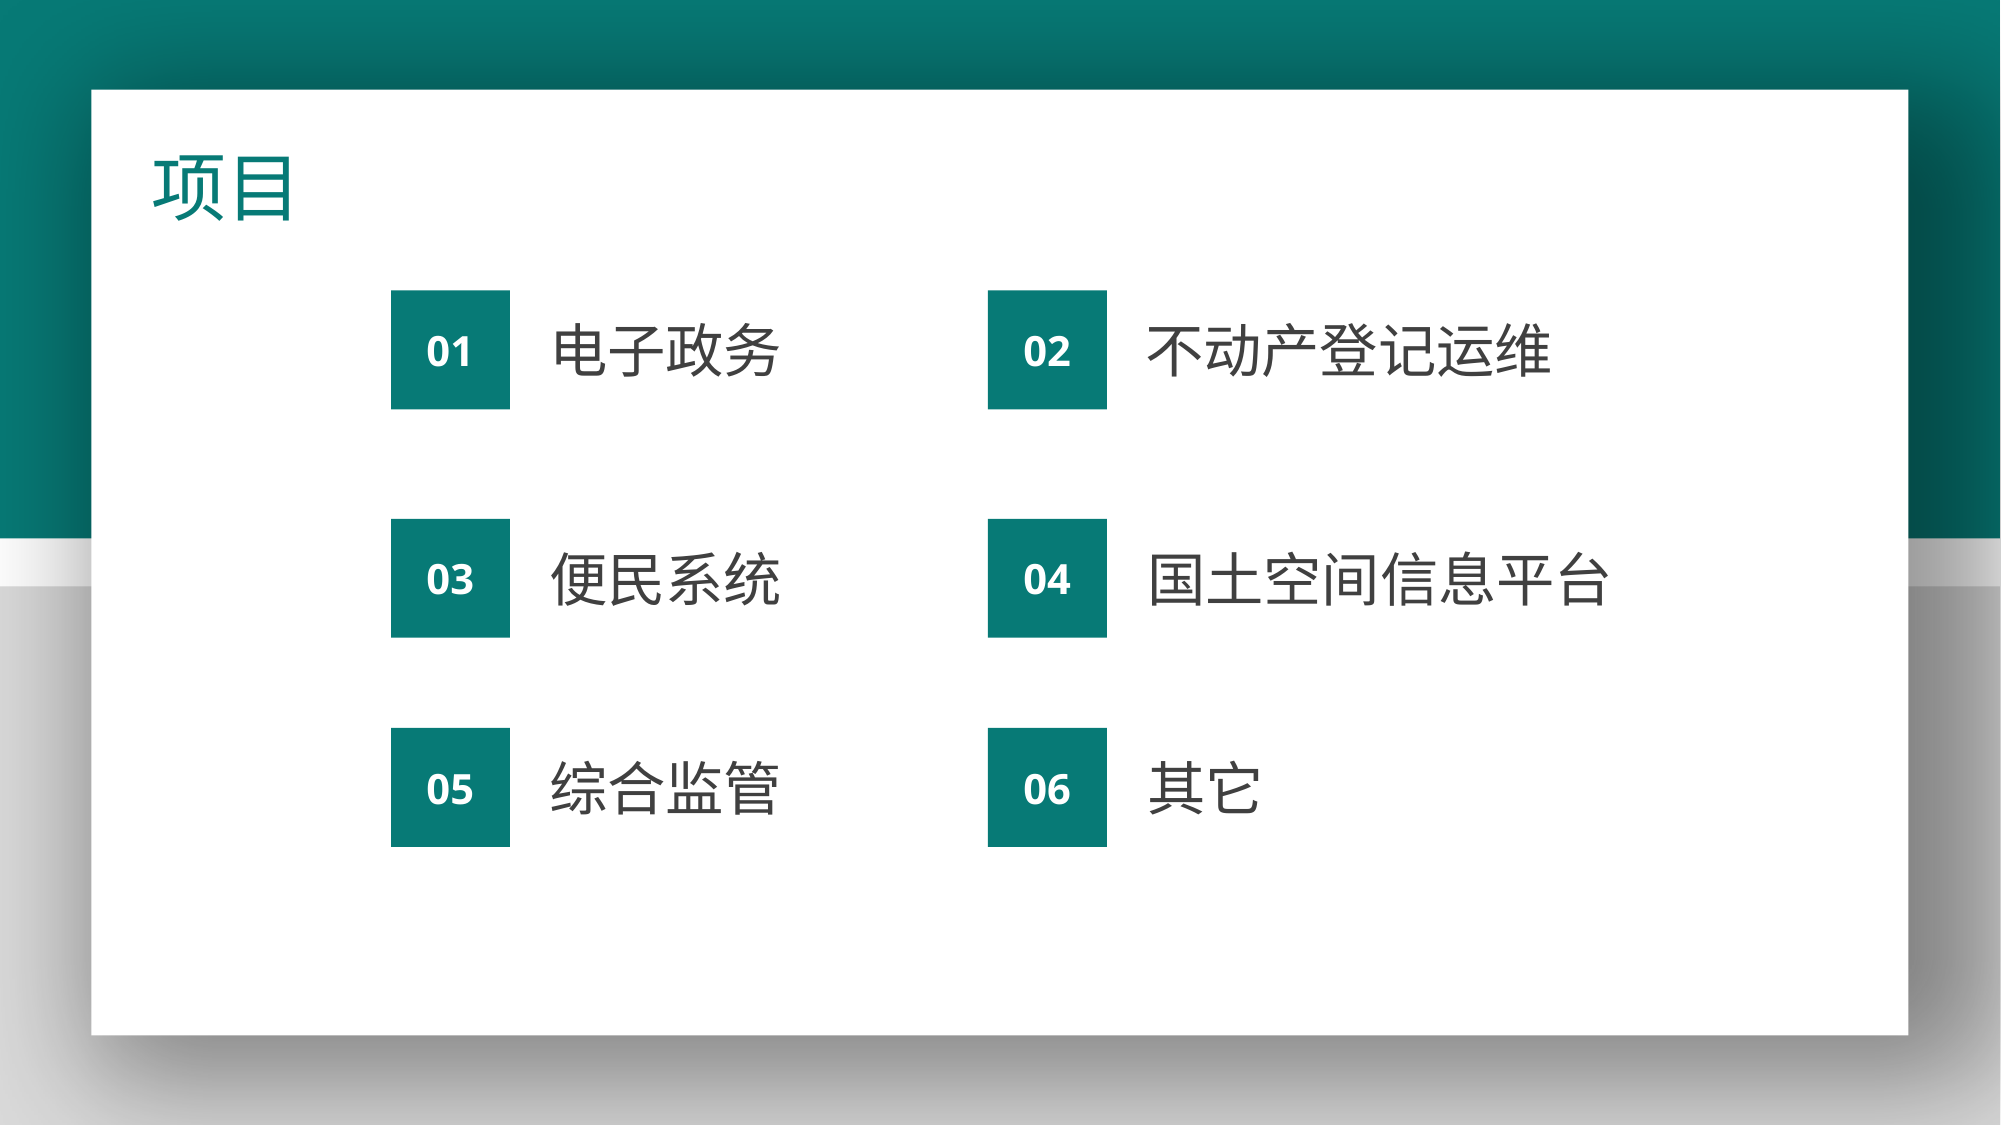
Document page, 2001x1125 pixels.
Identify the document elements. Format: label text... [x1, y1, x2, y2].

text_box 综合监管 [534, 744, 863, 830]
text_box 05 [390, 727, 511, 848]
text_box 03 [390, 518, 511, 639]
text_box 04 [987, 518, 1108, 639]
text_box 01 [390, 289, 511, 410]
text_box 其它 [1132, 744, 1621, 830]
text_box 便民系统 [534, 535, 863, 621]
text_box 02 [987, 289, 1108, 410]
text_box 国土空间信息平台 [1132, 535, 1669, 621]
text_box 06 [987, 727, 1108, 848]
text_box 电子政务 [534, 307, 863, 392]
text_box 项目 [136, 133, 673, 238]
text_box 不动产登记运维 [1130, 307, 1695, 392]
